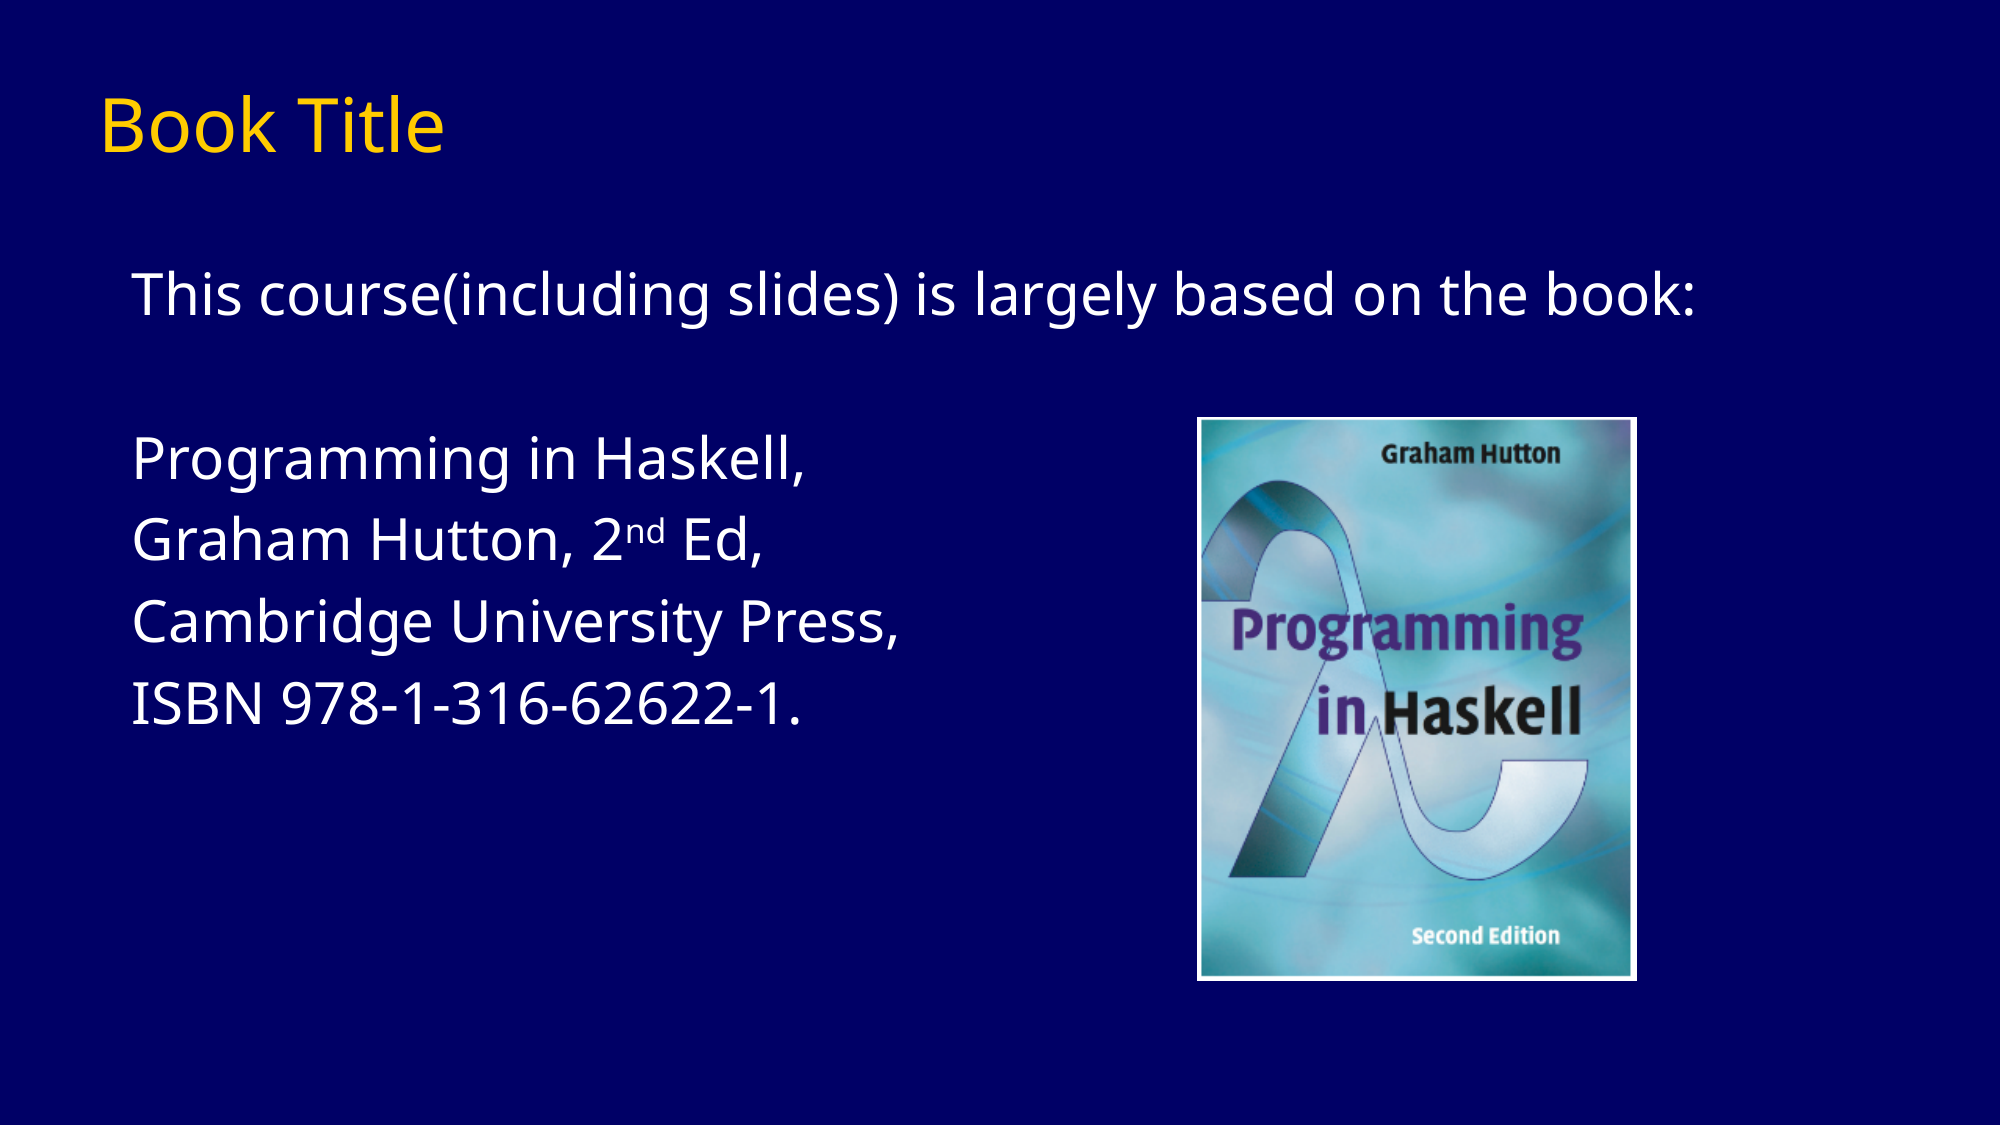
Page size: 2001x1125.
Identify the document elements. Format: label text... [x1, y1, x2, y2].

picture [1197, 417, 1637, 981]
list This course(including slides) is largely based on the book: Programming in Haskell, Graham Hutton, 2nd Ed, Cambridge University Press, ISBN 978-1-316-62622-1. [116, 249, 1906, 1063]
title Book Title [83, 62, 1784, 175]
